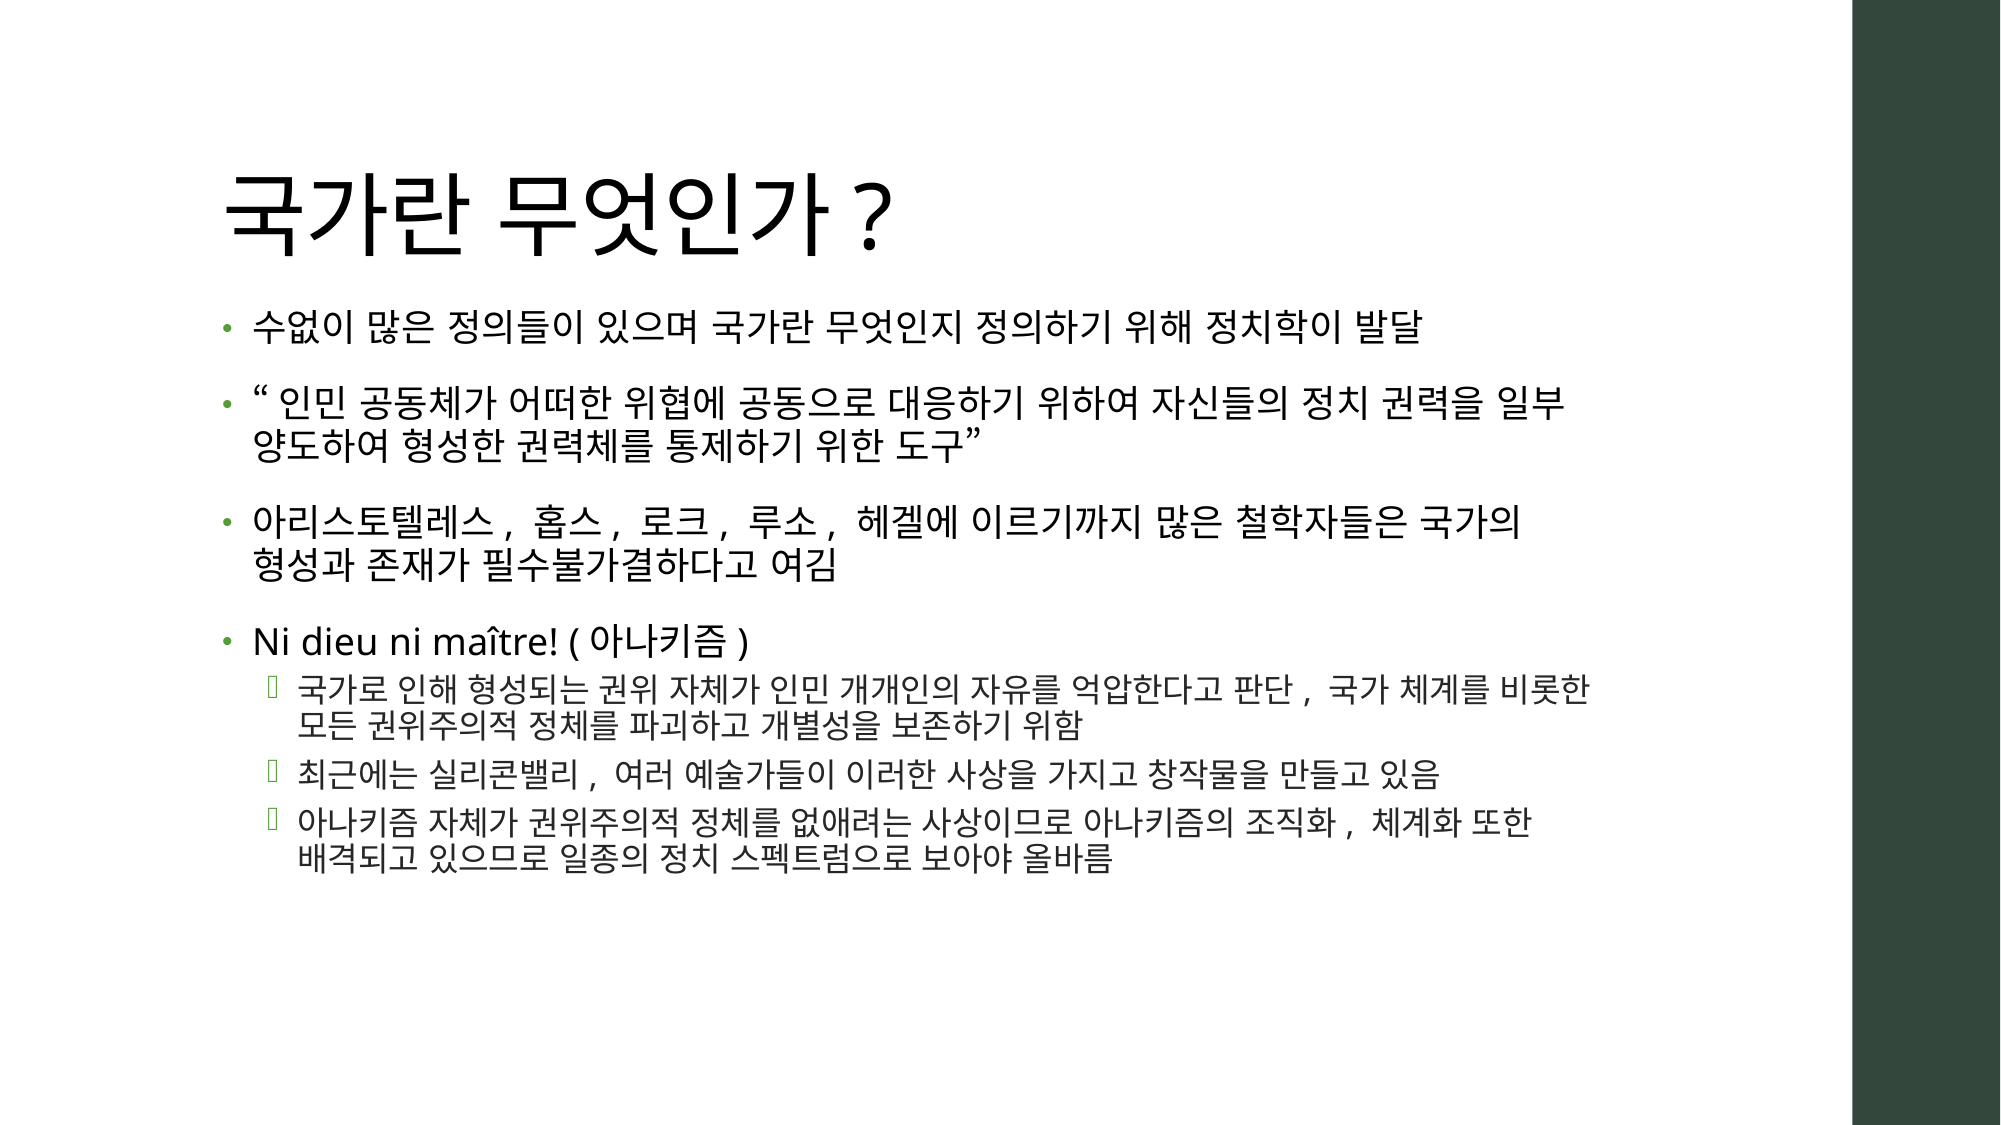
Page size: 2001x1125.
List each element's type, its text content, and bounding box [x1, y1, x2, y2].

title 국가란 무엇인가? [206, 60, 1797, 278]
list 수없이 많은 정의들이 있으며 국가란 무엇인지 정의하기 위해 정치학이 발달 “인민 공동체가 어떠한 위협에 공동으로 대응하기 위하여 자신들의 정치 권력을 일부 양도하여 형성한 권력체를 통제하기 위한 도구” 아리스토텔레스, 홉스, 로크, 루소, 헤겔에 이르기까지 많은 철학자들은 국가의 형성과 존재가 필수불가결하다고 여김 Ni dieu ni maître! (아나키즘) 국가로 인해 형성되는 권위 자체가 인민 개개인의 자유를 억압한다고 판단, 국가 체계를 비롯한 모든 권위주의적 정체를 파괴하고 개별성을 보존하기 위함 최근에는 실리콘밸리, 여러 예술가들이 이러한 사상을 가지고 창작물을 만들고 있음 아나키즘 자체가 권위주의적 정체를 없애려는 사상이므로 아나키즘의 조직화, 체계화 또한 배격되고 있으므로 일종의 정치 스펙트럼으로 보아야 올바름 [206, 299, 1617, 1014]
